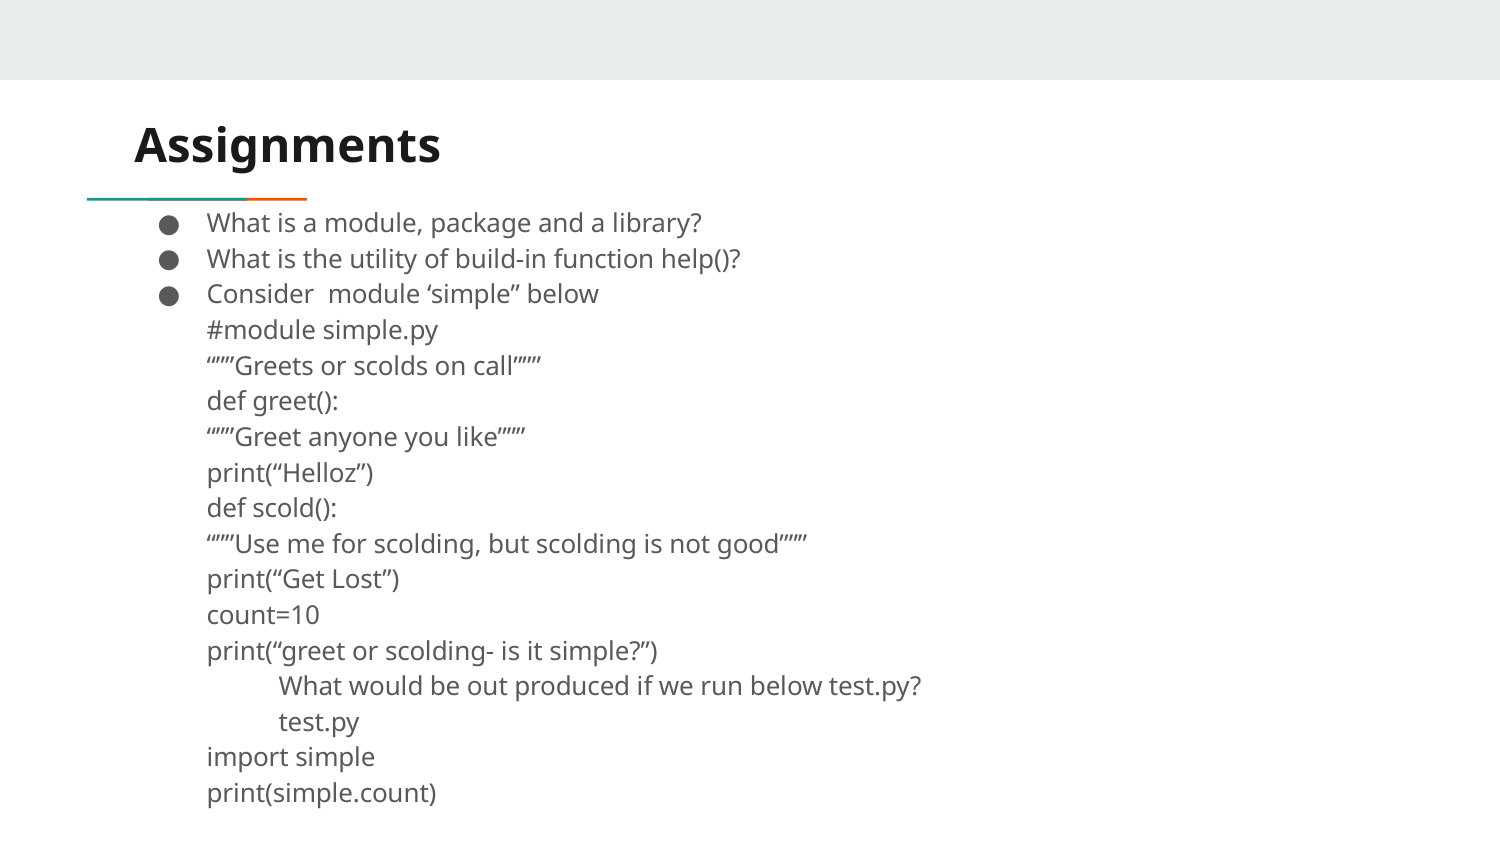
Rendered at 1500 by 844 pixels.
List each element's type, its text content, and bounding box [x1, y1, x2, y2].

title Assignments [119, 99, 1381, 187]
list What is a module, package and a library? What is the utility of build-in function help()? Consider module ‘simple” below #module simple.py “””Greets or scolds on call””” def greet(): “””Greet anyone you like””” print(“Helloz”) def scold(): “””Use me for scolding, but scolding is not good””” print(“Get Lost”) count=10 print(“greet or scolding- is it simple?”) What would be out produced if we run below test.py? test.py import simple print(simple.count) [119, 187, 1381, 828]
